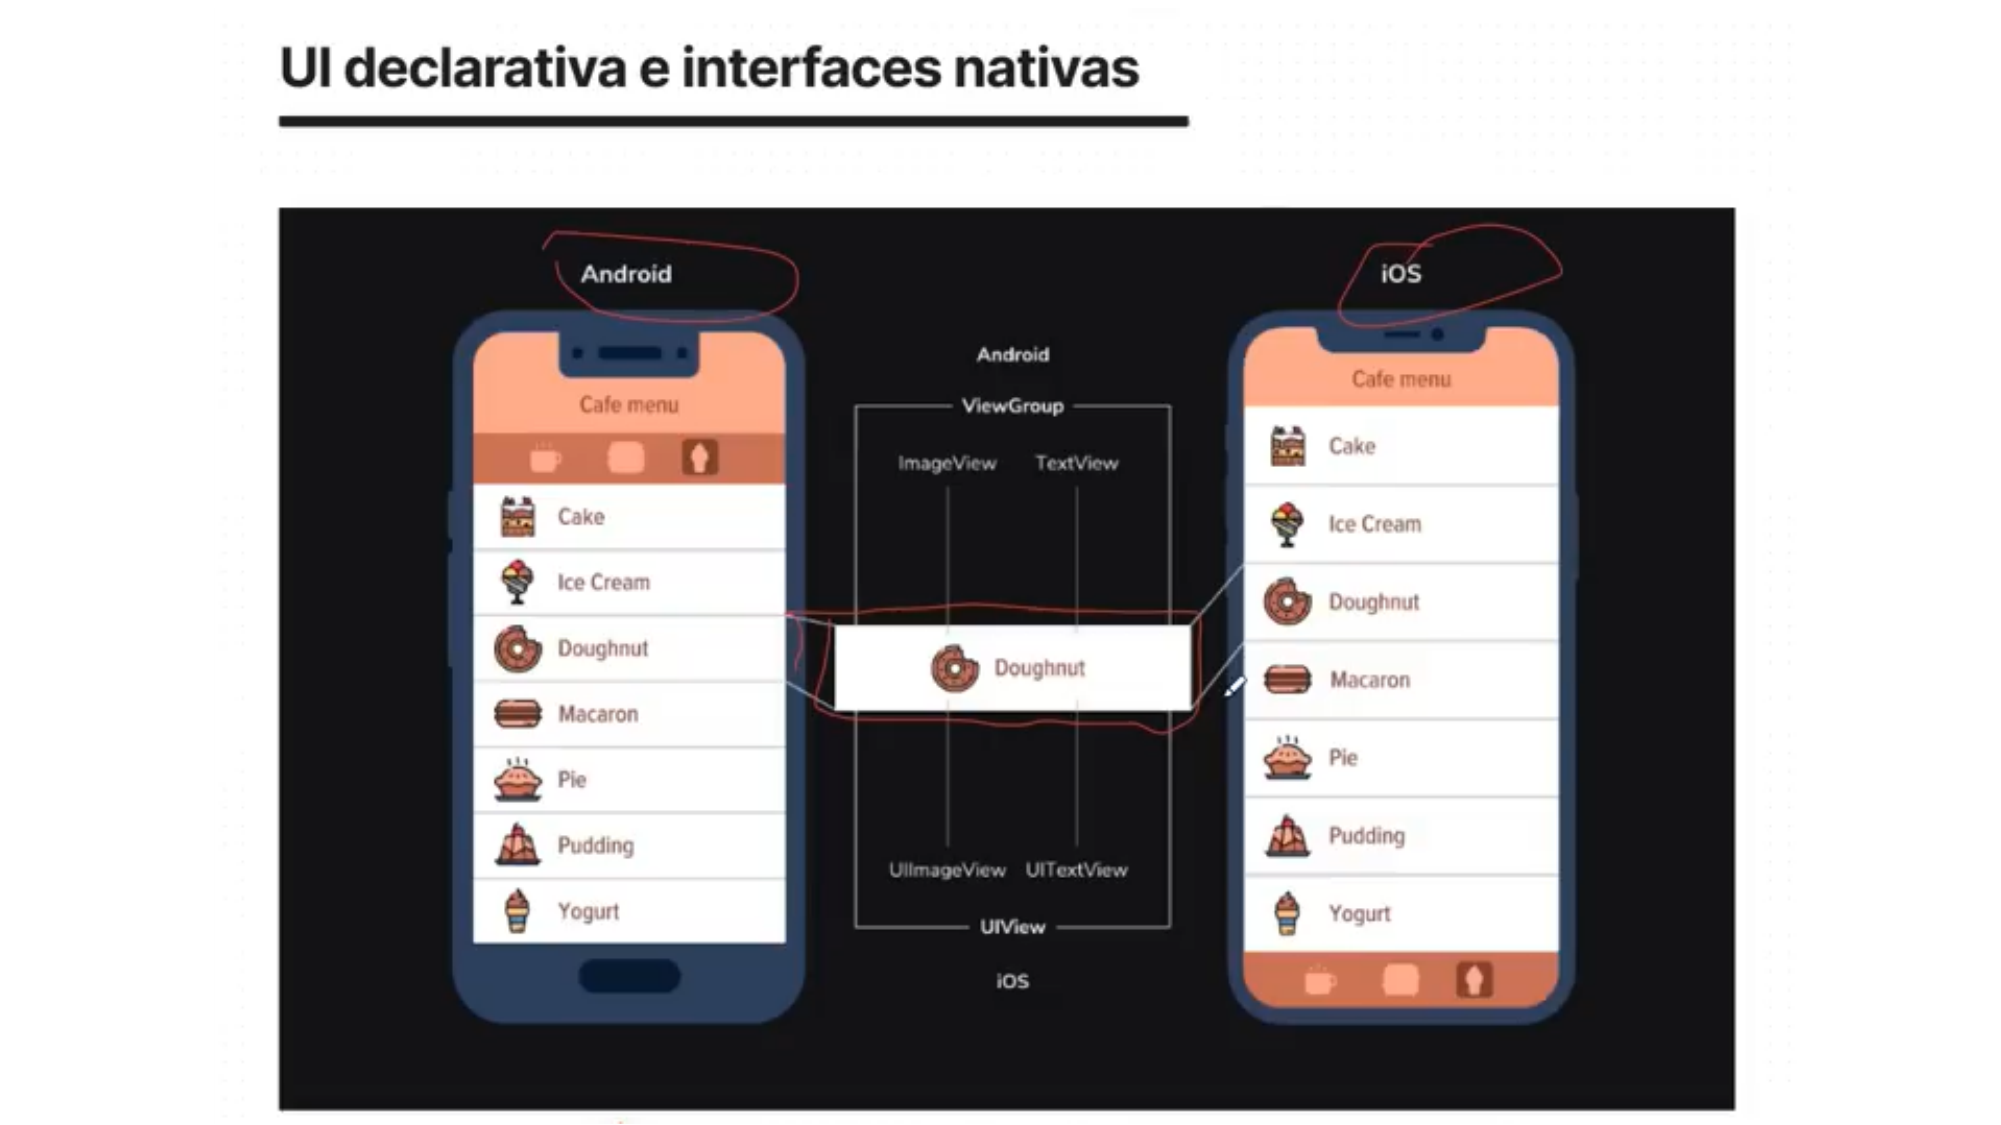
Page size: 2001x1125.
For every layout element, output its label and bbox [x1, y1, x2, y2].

picture [213, 8, 1797, 1125]
